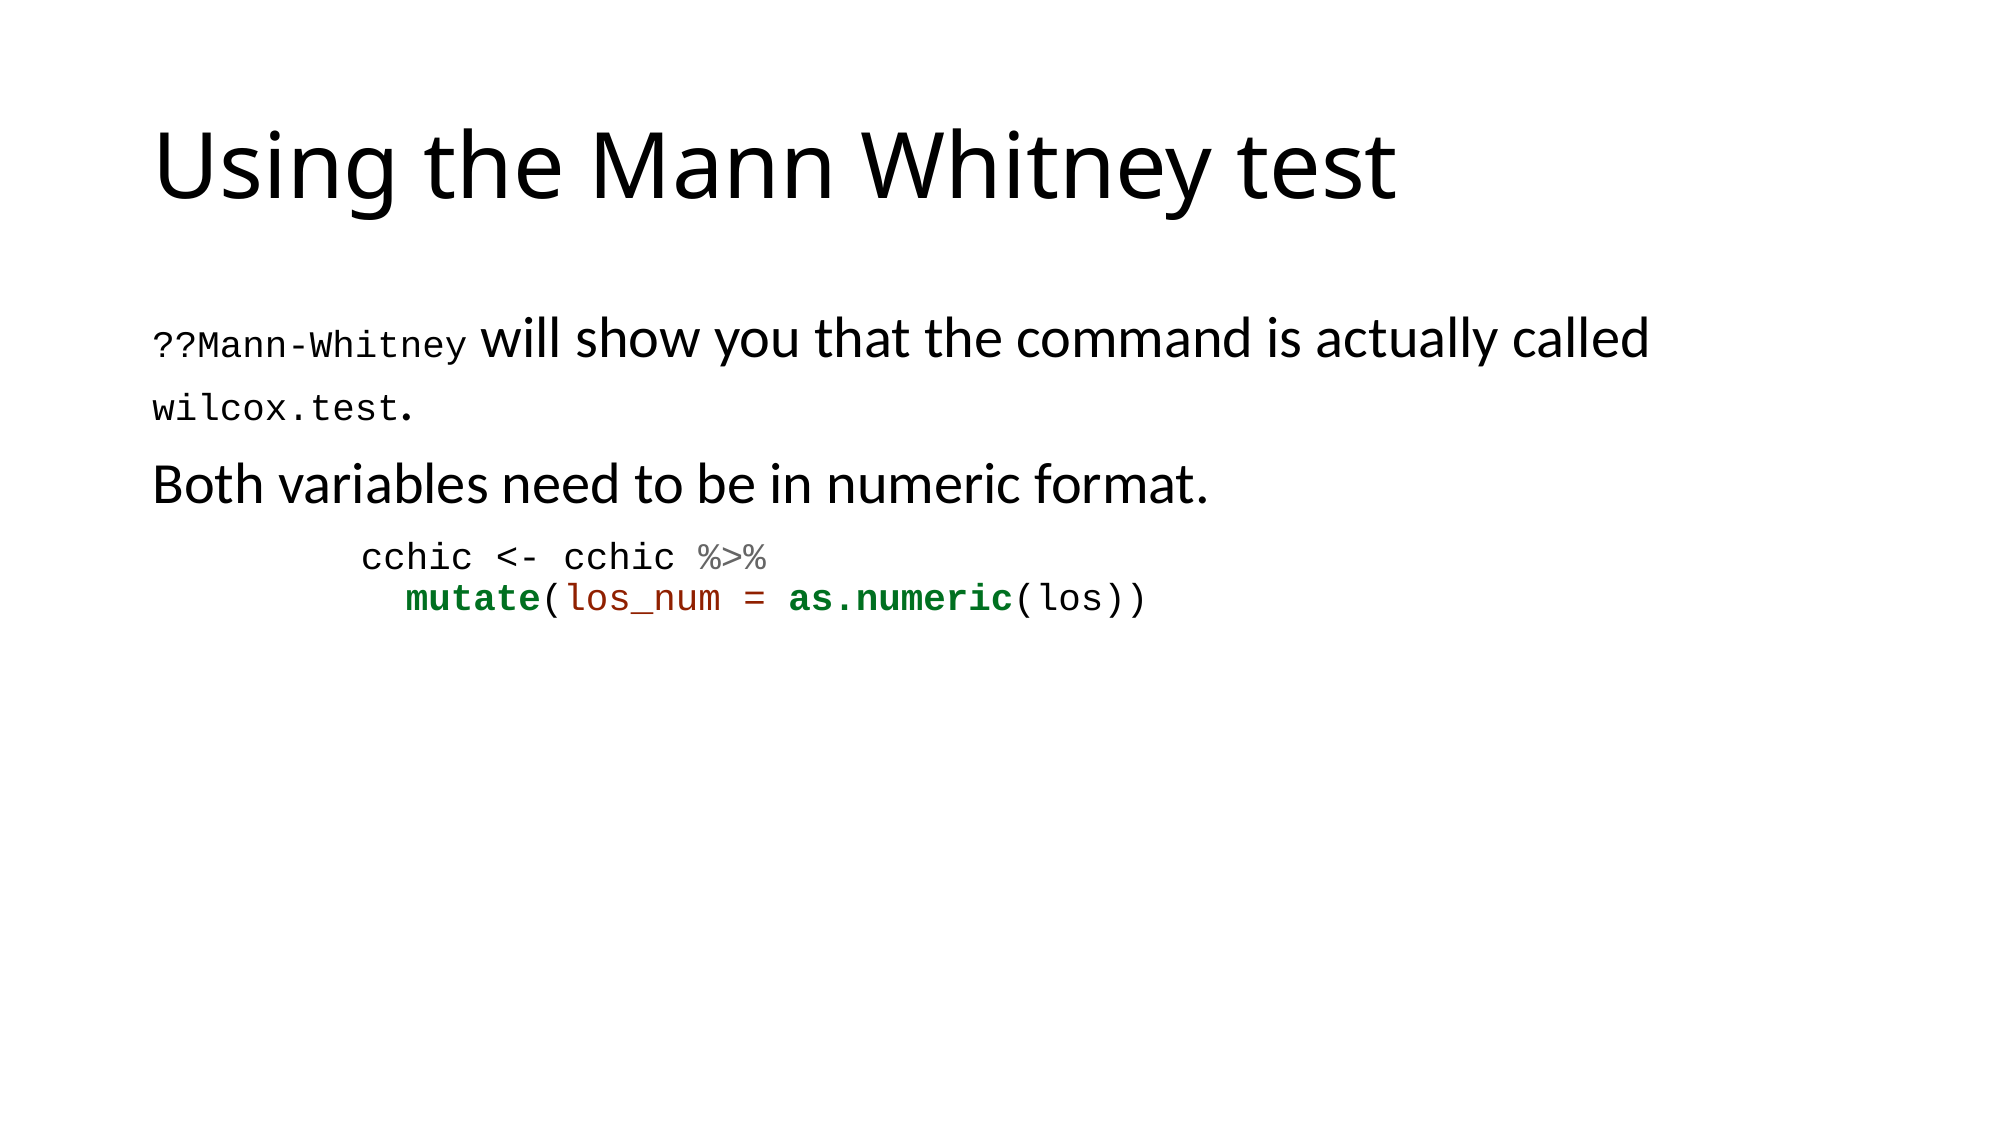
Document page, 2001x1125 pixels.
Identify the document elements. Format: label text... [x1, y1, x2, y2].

list ??Mann-Whitney will show you that the command is actually called wilcox.test. Both variables need to be in numeric format. cchic <- cchic %>% mutate(los_num = as.numeric(los)) [137, 299, 1863, 1014]
title Using the Mann Whitney test [137, 59, 1863, 278]
